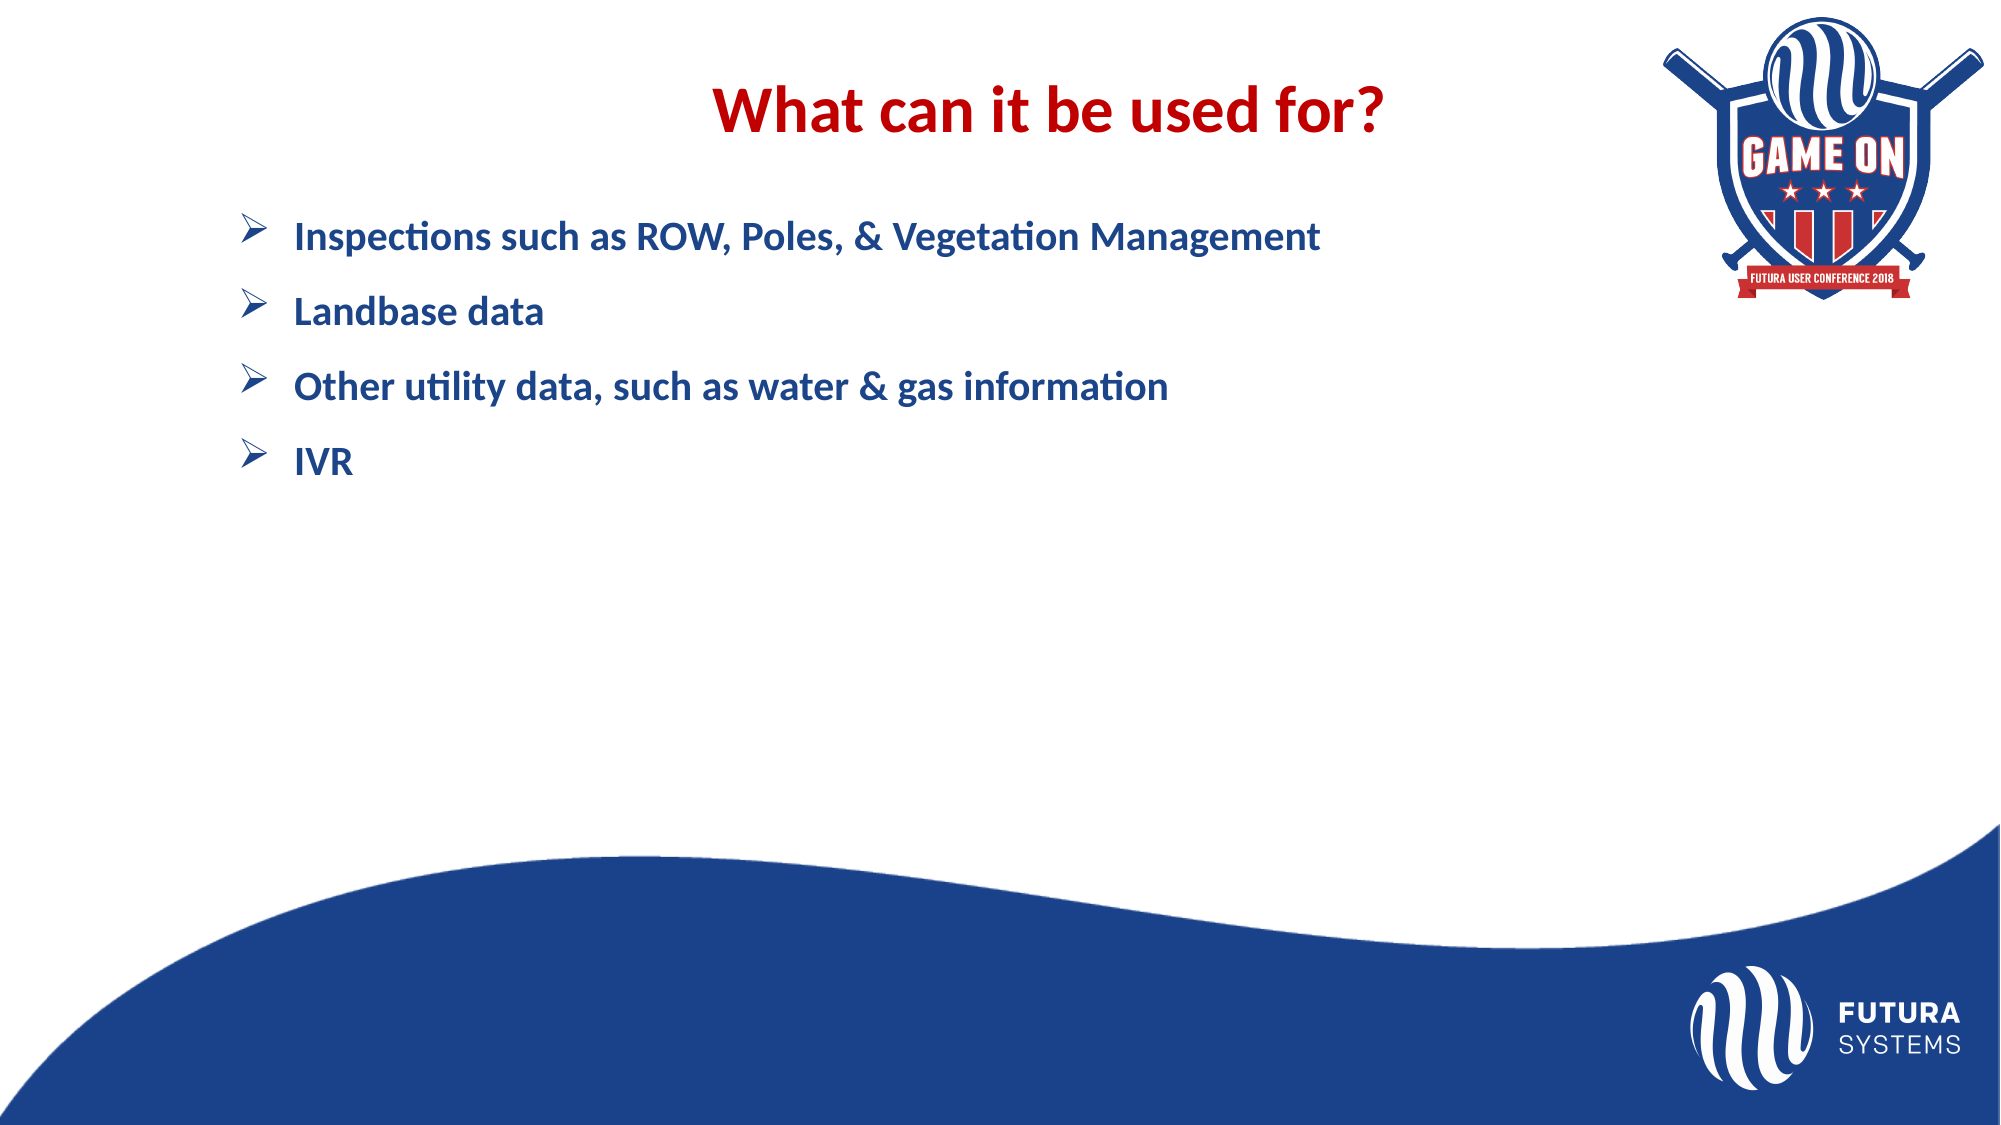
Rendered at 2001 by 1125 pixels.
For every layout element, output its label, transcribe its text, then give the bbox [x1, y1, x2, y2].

picture [1663, 17, 1984, 300]
picture [0, 824, 2000, 1125]
title What can it be used for? [187, 74, 1663, 148]
text_box Inspections such as ROW, Poles, & Vegetation Management Landbase data Other utility data, such as water & gas information IVR [148, 176, 1824, 566]
